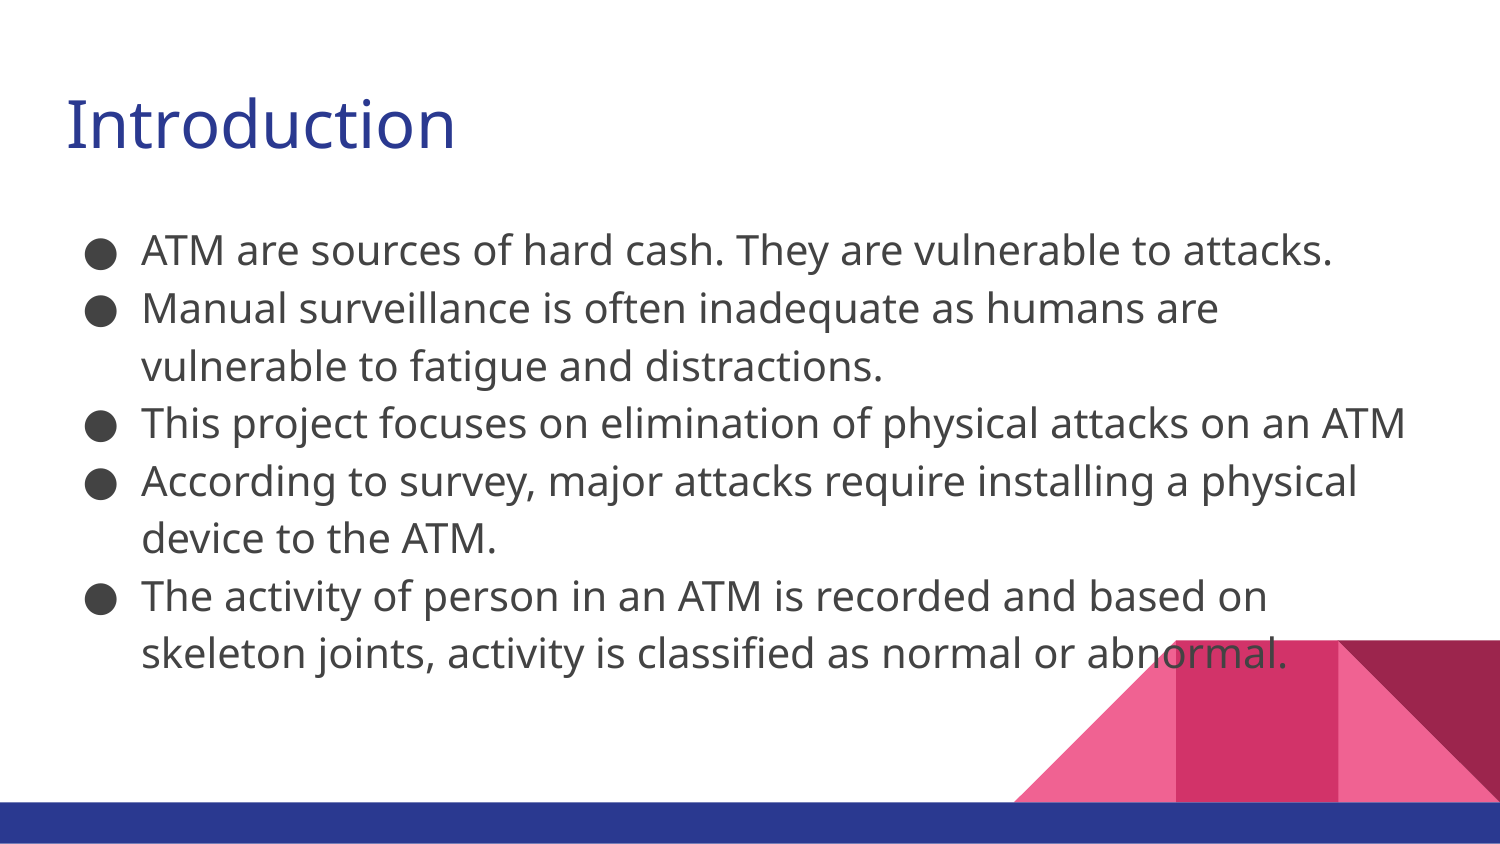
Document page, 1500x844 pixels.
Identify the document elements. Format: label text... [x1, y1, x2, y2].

list ATM are sources of hard cash. They are vulnerable to attacks. Manual surveillance is often inadequate as humans are vulnerable to fatigue and distractions. This project focuses on elimination of physical attacks on an ATM According to survey, major attacks require installing a physical device to the ATM. The activity of person in an ATM is recorded and based on skeleton joints, activity is classified as normal or abnormal. [51, 201, 1449, 750]
title Introduction [51, 67, 1449, 167]
